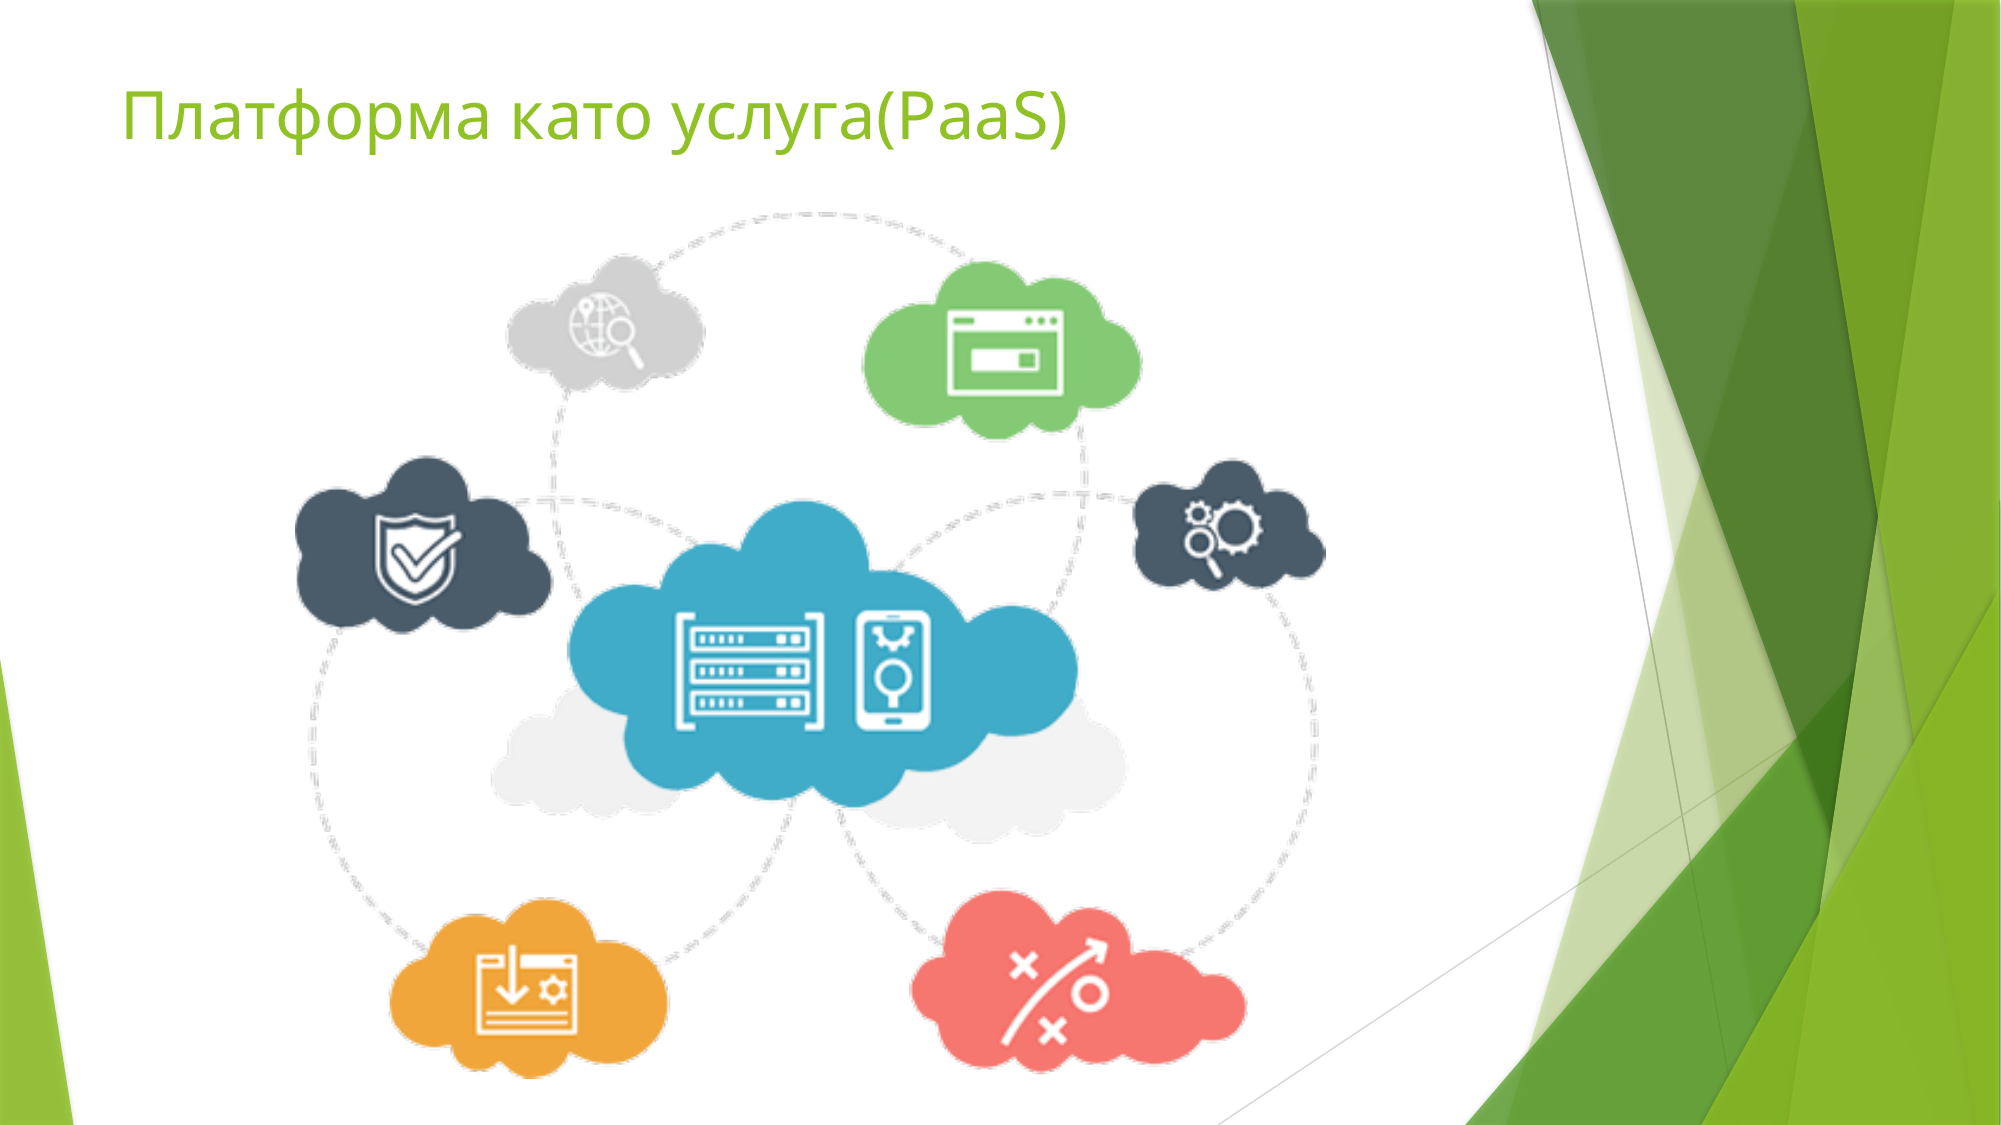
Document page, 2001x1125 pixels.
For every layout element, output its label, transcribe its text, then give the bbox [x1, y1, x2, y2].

picture [294, 212, 1326, 1080]
text_box Платформа като услуга(PaaS) [105, 65, 1247, 238]
